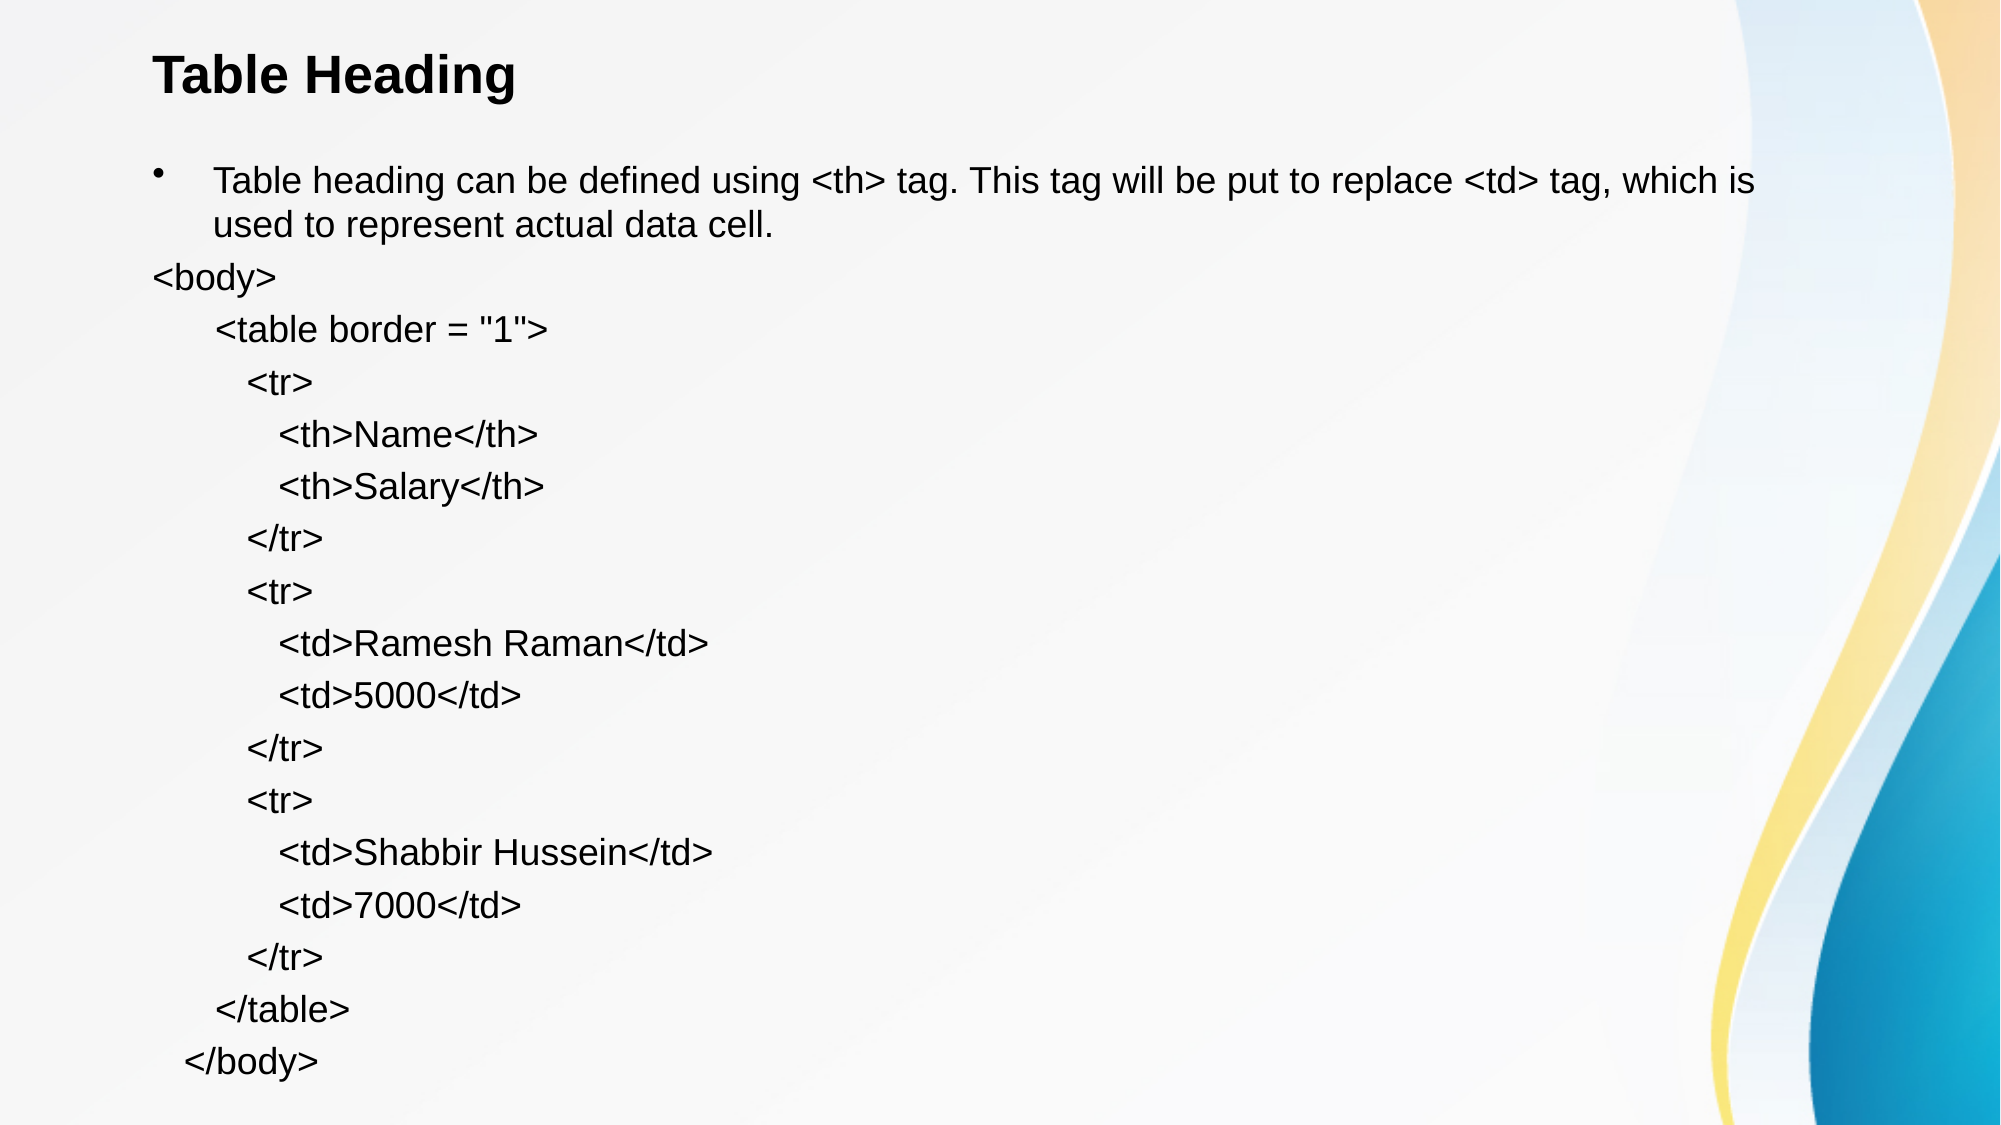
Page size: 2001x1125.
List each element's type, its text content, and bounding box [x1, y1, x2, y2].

picture [0, 0, 2001, 1125]
list Table Heading Table heading can be defined using <th> tag. This tag will be put to replace <td> tag, which is used to represent actual data cell. <body> <table border = "1"> <tr> <th>Name</th> <th>Salary</th> </tr> <tr> <td>Ramesh Raman</td> <td>5000</td> </tr> <tr> <td>Shabbir Hussein</td> <td>7000</td> </tr> </table> </body> [137, 31, 1863, 1106]
